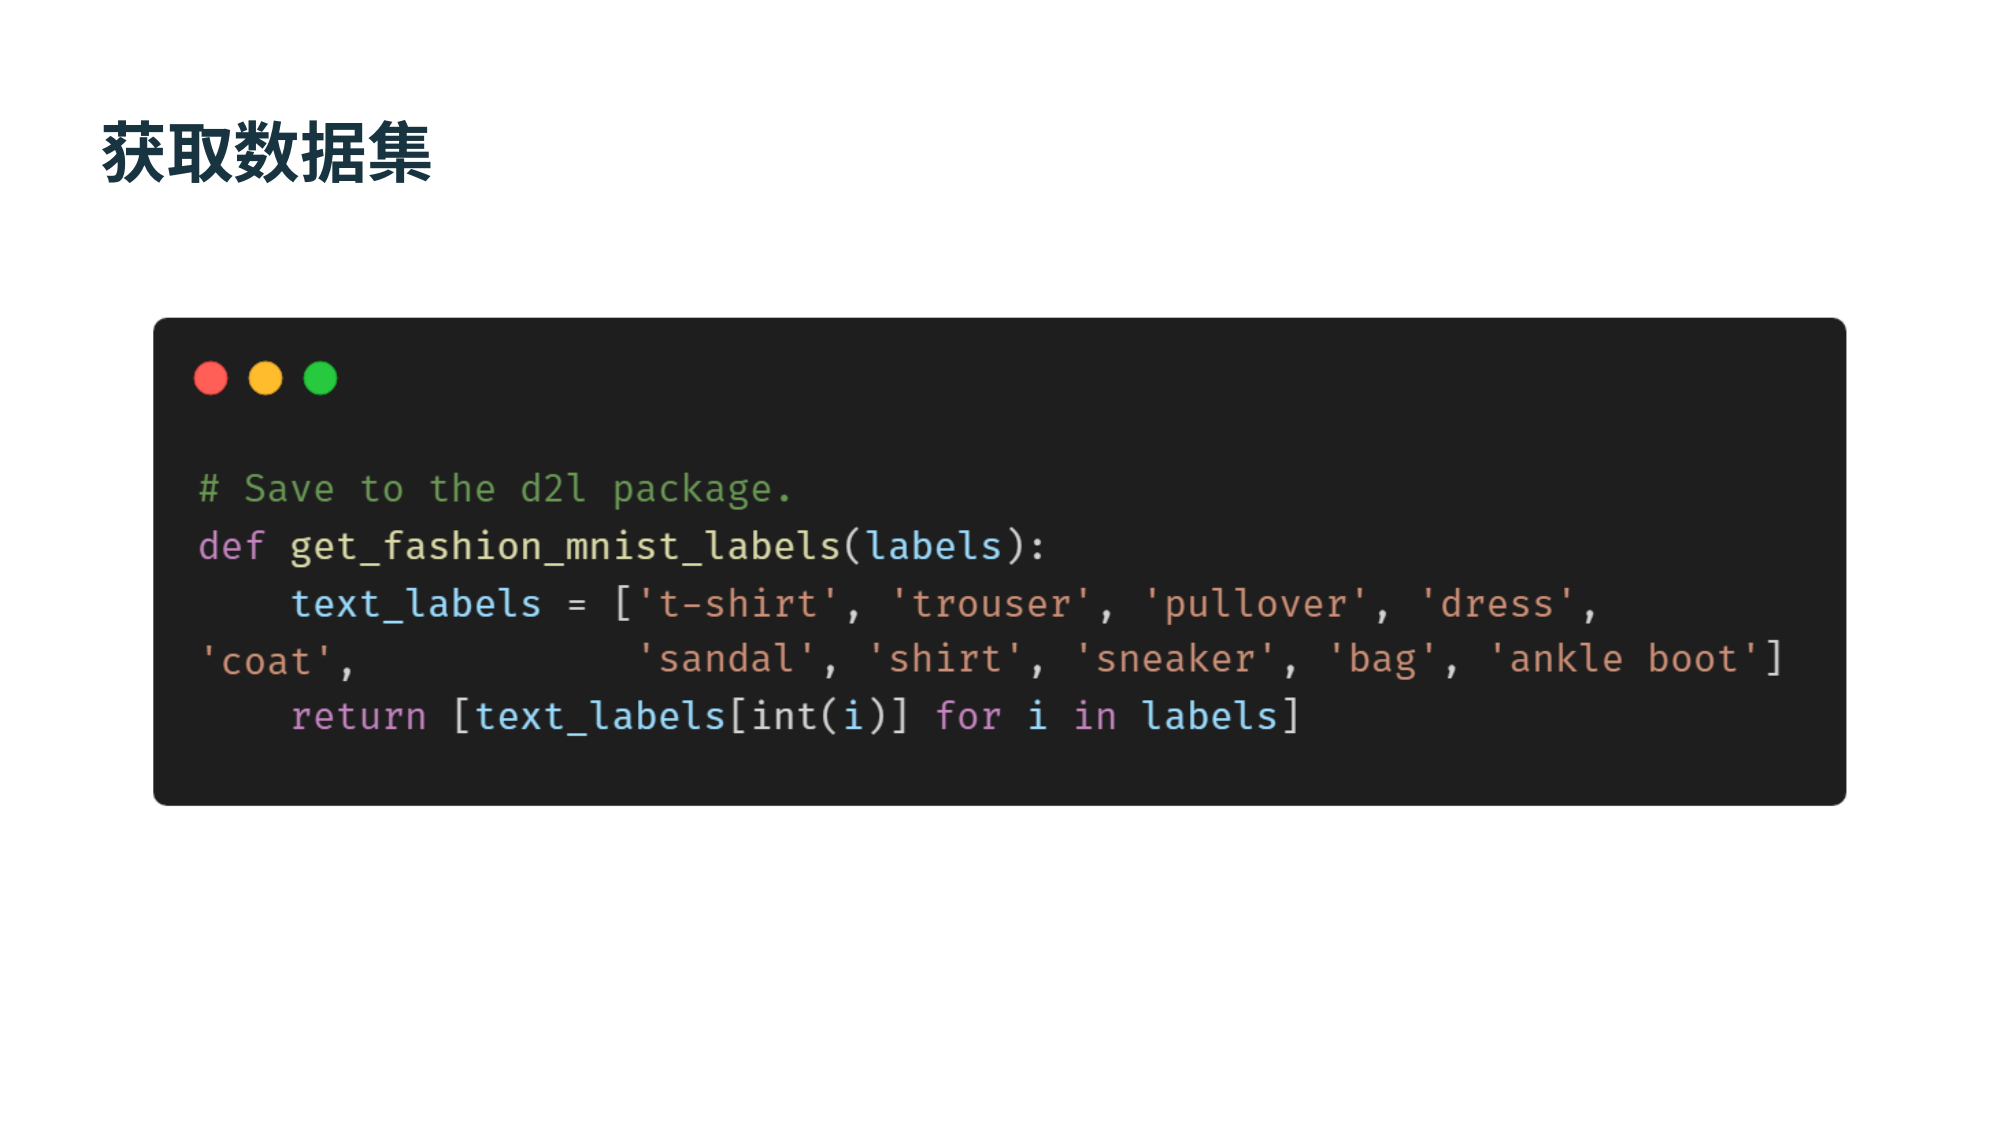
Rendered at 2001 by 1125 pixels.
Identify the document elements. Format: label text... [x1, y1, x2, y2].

title 获取数据集 [80, 90, 1985, 216]
picture [145, 308, 1852, 814]
